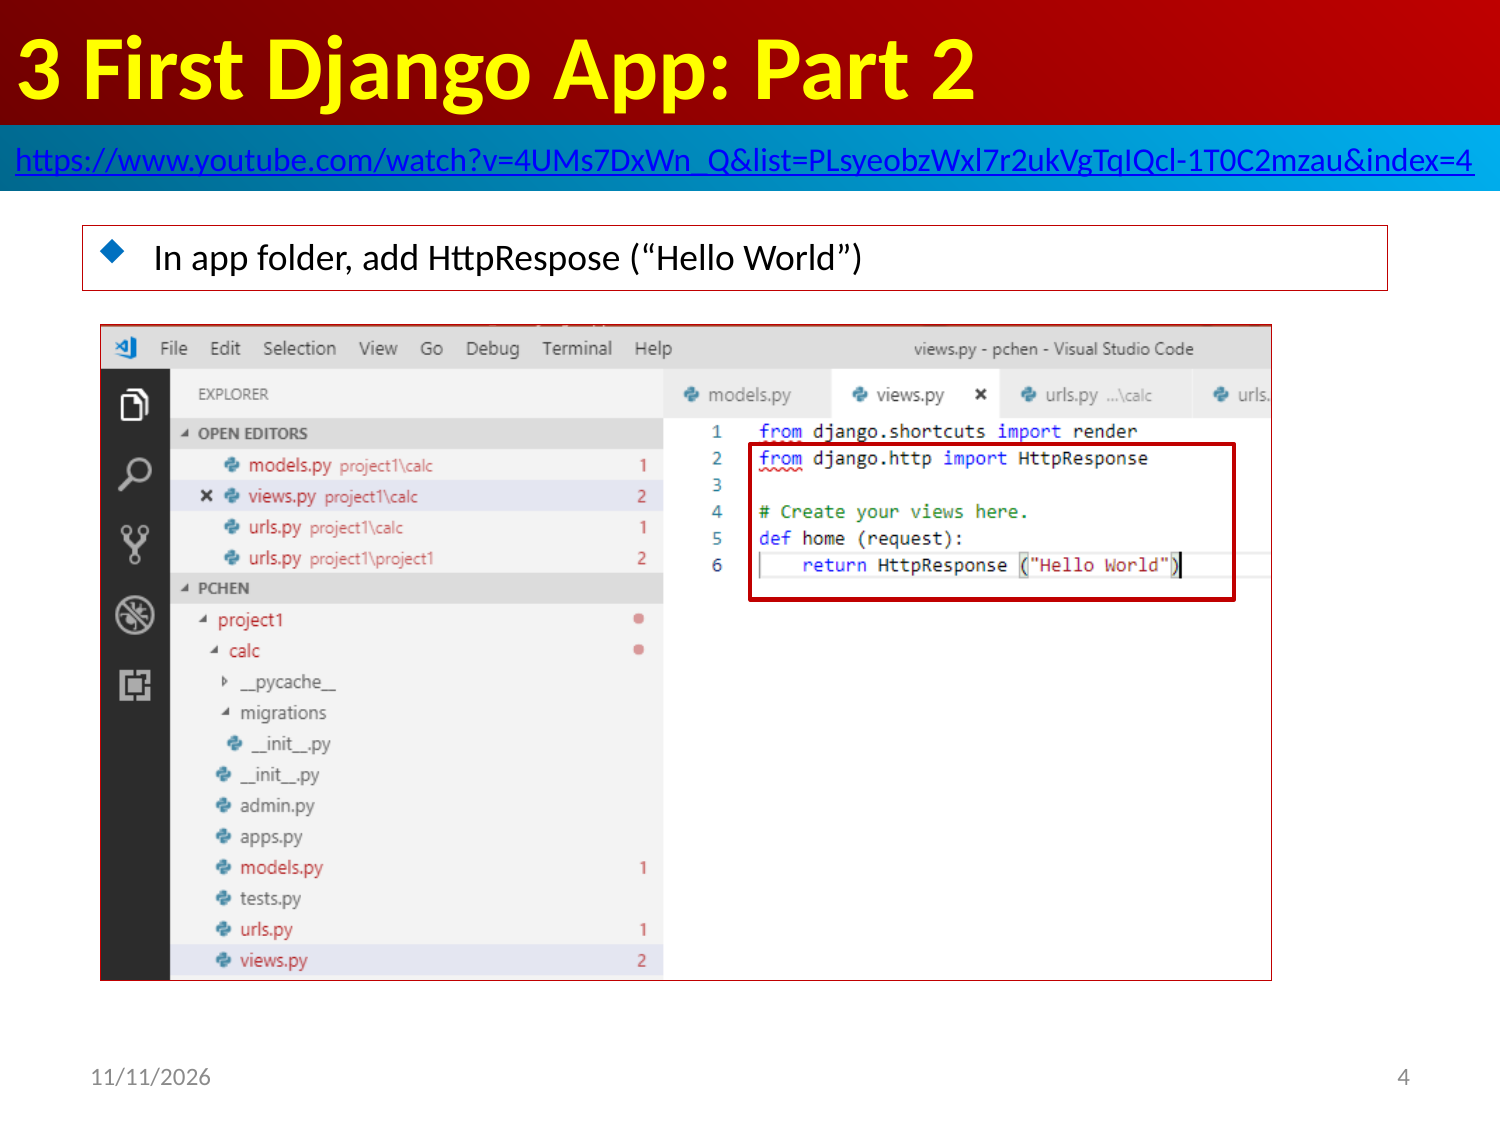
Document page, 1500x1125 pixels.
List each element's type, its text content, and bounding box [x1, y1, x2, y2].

subtitle In app folder, add HttpRespose (“Hello World”) [82, 225, 1388, 291]
text_box https://www.youtube.com/watch?v=4UMs7DxWn_Q&list=PLsyeobzWxl7r2ukVgTqIQcl-1T0C2mzau&index=4 [0, 125, 1500, 191]
slide_number 4 [1074, 1042, 1425, 1109]
picture [100, 324, 1272, 981]
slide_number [75, 1042, 425, 1109]
title 3 First Django App: Part 2 [0, 0, 1500, 125]
